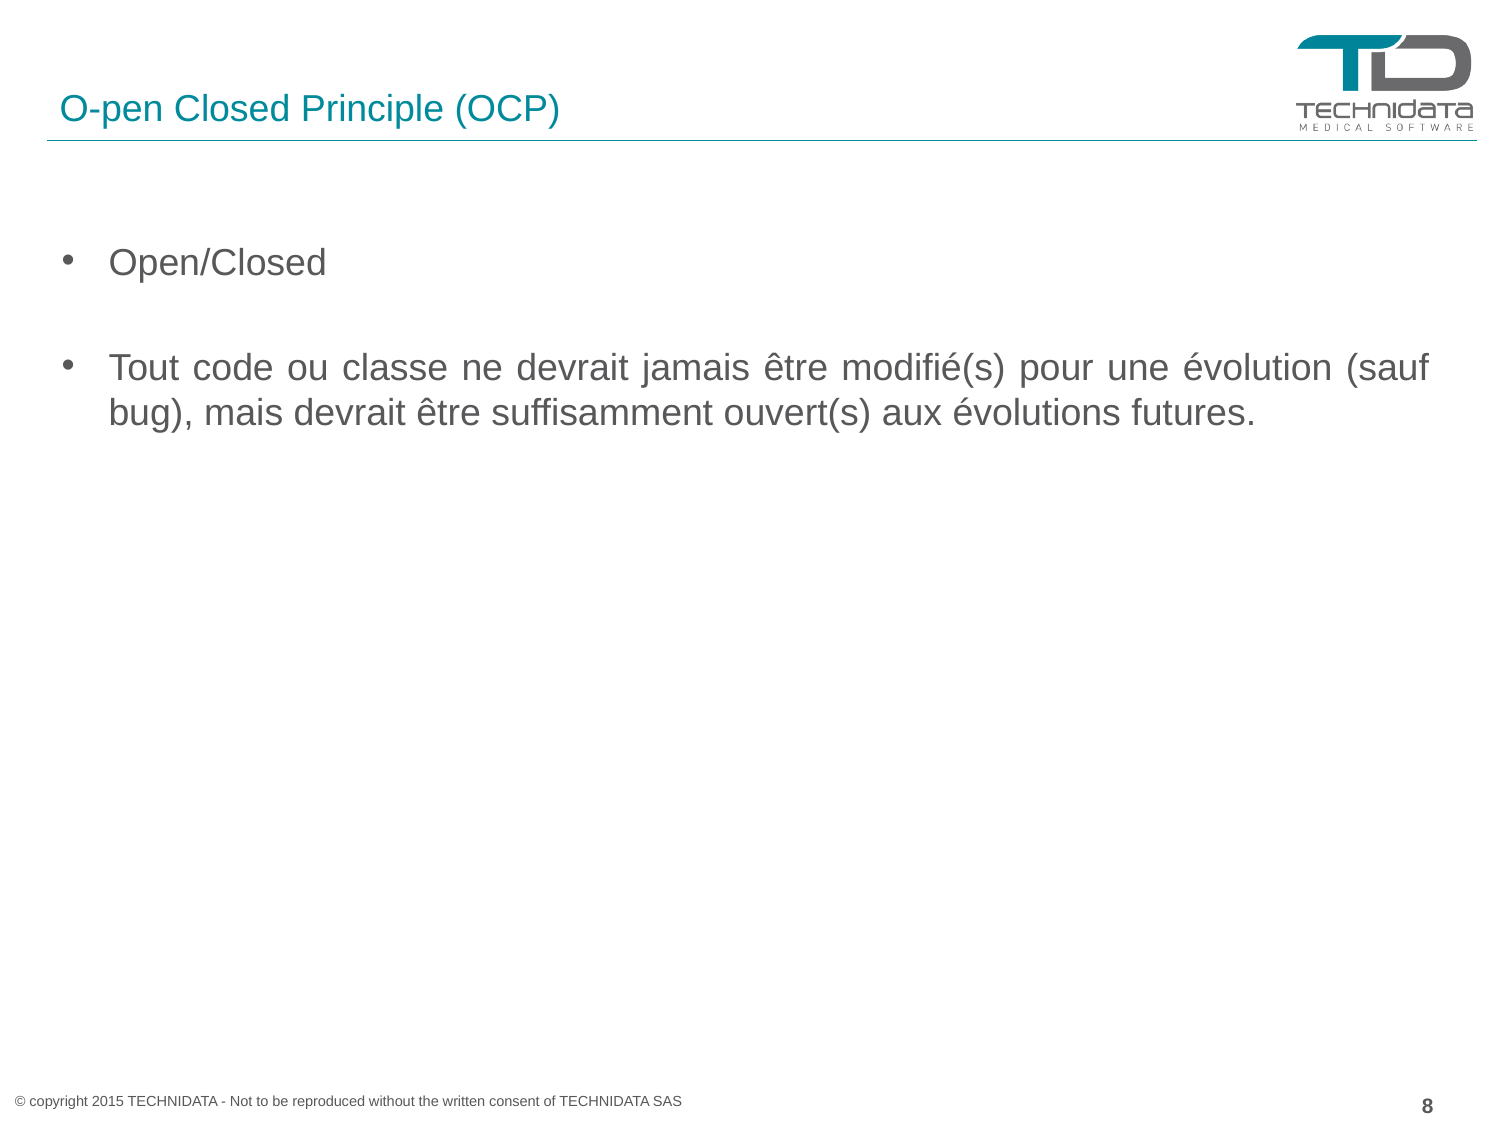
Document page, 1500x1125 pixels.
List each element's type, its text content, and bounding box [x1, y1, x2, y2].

title O-pen Closed Principle (OCP) [44, 76, 1285, 142]
list Open/Closed Tout code ou classe ne devrait jamais être modifié(s) pour une évolution (sauf bug), mais devrait être suffisamment ouvert(s) aux évolutions futures. [46, 177, 1445, 1073]
picture [1296, 35, 1473, 131]
